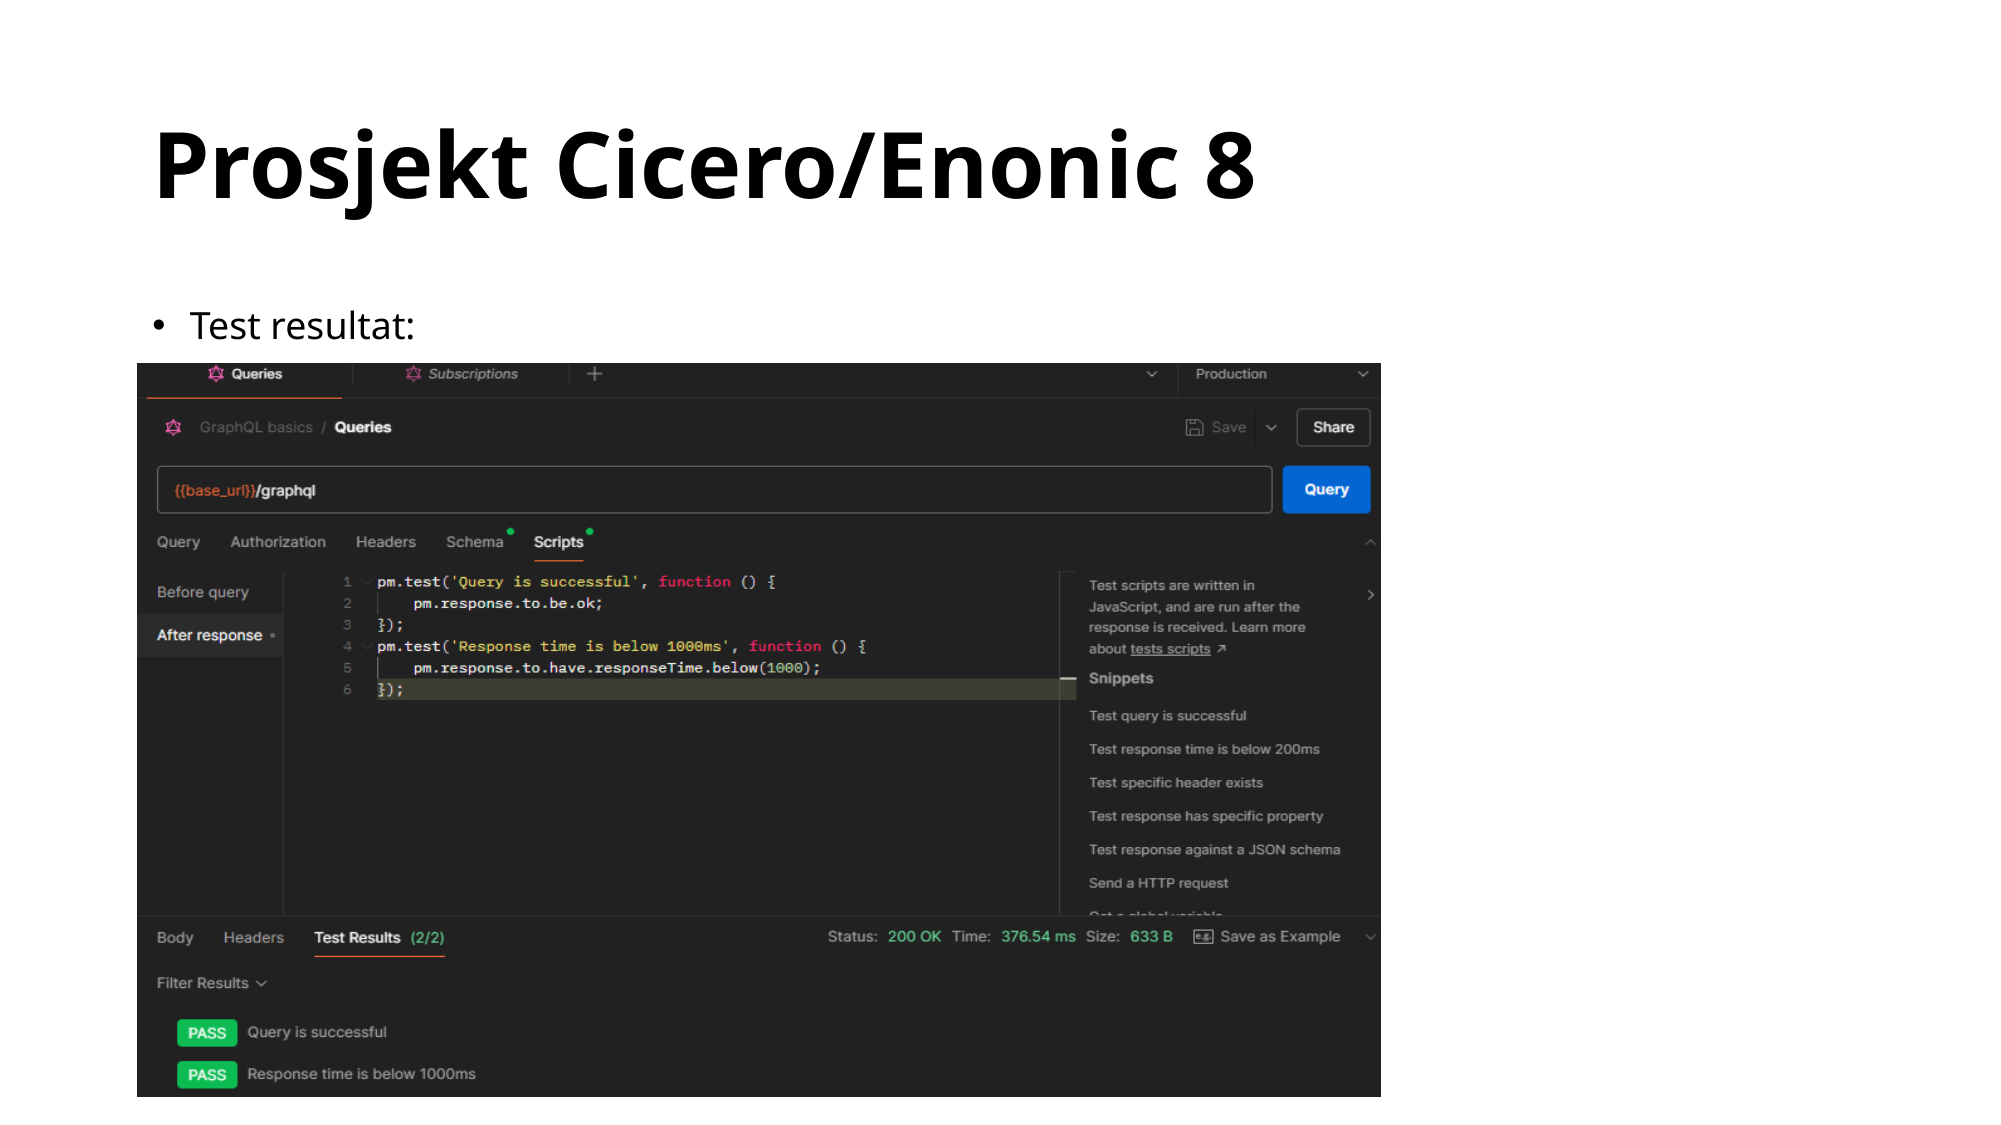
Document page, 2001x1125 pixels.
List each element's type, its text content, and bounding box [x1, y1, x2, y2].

list Test resultat: [137, 299, 1863, 1014]
title Prosjekt Cicero/Enonic 8 [137, 59, 1863, 278]
picture [137, 363, 1381, 1098]
